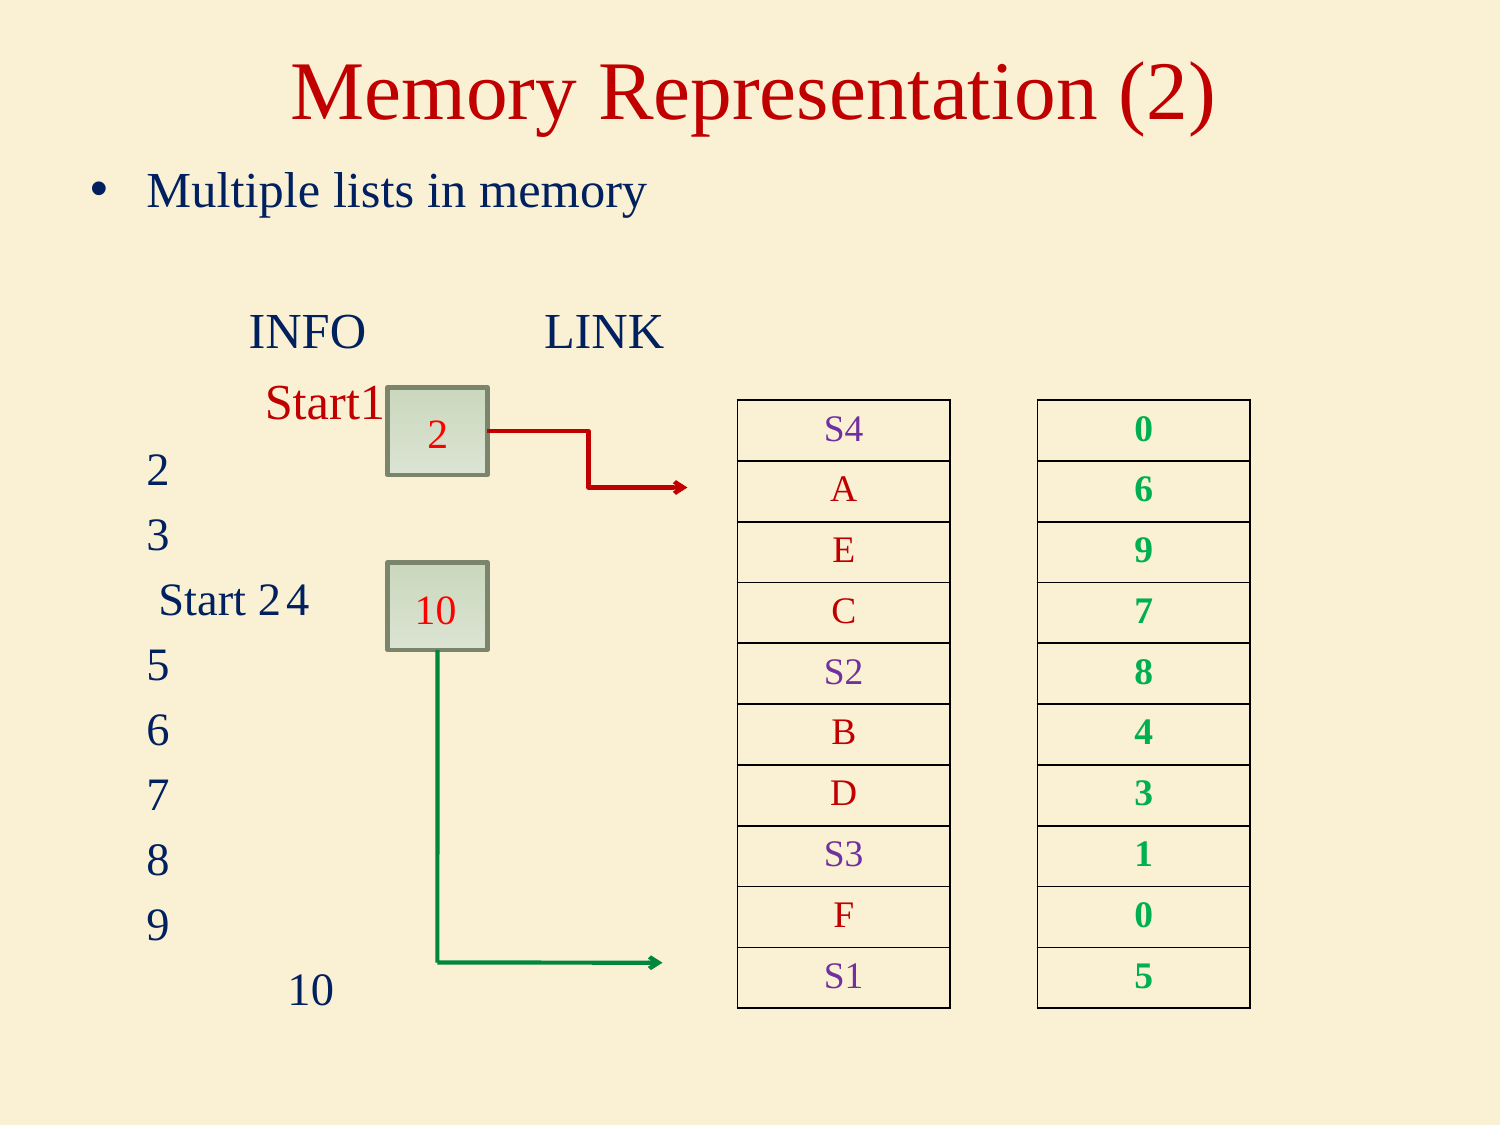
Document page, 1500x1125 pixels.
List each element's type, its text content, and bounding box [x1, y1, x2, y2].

table_cell A [738, 462, 949, 521]
table_cell 0 [1038, 887, 1249, 947]
table_cell E [738, 523, 949, 582]
table_cell 7 [1038, 583, 1249, 642]
text_box [385, 385, 490, 477]
table_header S4 [738, 401, 949, 460]
text_box [385, 560, 490, 652]
table_cell S2 [738, 644, 949, 703]
table_cell 3 [1038, 766, 1249, 825]
table_cell D [738, 766, 949, 825]
table_cell C [738, 583, 949, 642]
table_cell S1 [738, 948, 949, 1007]
table_cell S3 [738, 827, 949, 886]
text_box 2 [412, 399, 450, 465]
table_cell F [738, 887, 949, 947]
table_cell 9 [1038, 523, 1249, 582]
table_cell B [738, 705, 949, 764]
title Memory Representation (2) [82, 0, 1425, 149]
table_cell 5 [1038, 948, 1249, 1007]
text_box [487, 431, 688, 488]
table_cell 8 [1038, 644, 1249, 703]
list Multiple lists in memory INFO LINK Start1 1 2 3 Start 2 4 5 6 7 8 9 10 [75, 149, 1450, 1025]
table_cell 1 [1038, 827, 1249, 886]
table_header 0 [1038, 401, 1249, 460]
text_box 10 [399, 575, 488, 640]
table_cell 6 [1038, 462, 1249, 521]
table_cell 4 [1038, 705, 1249, 764]
